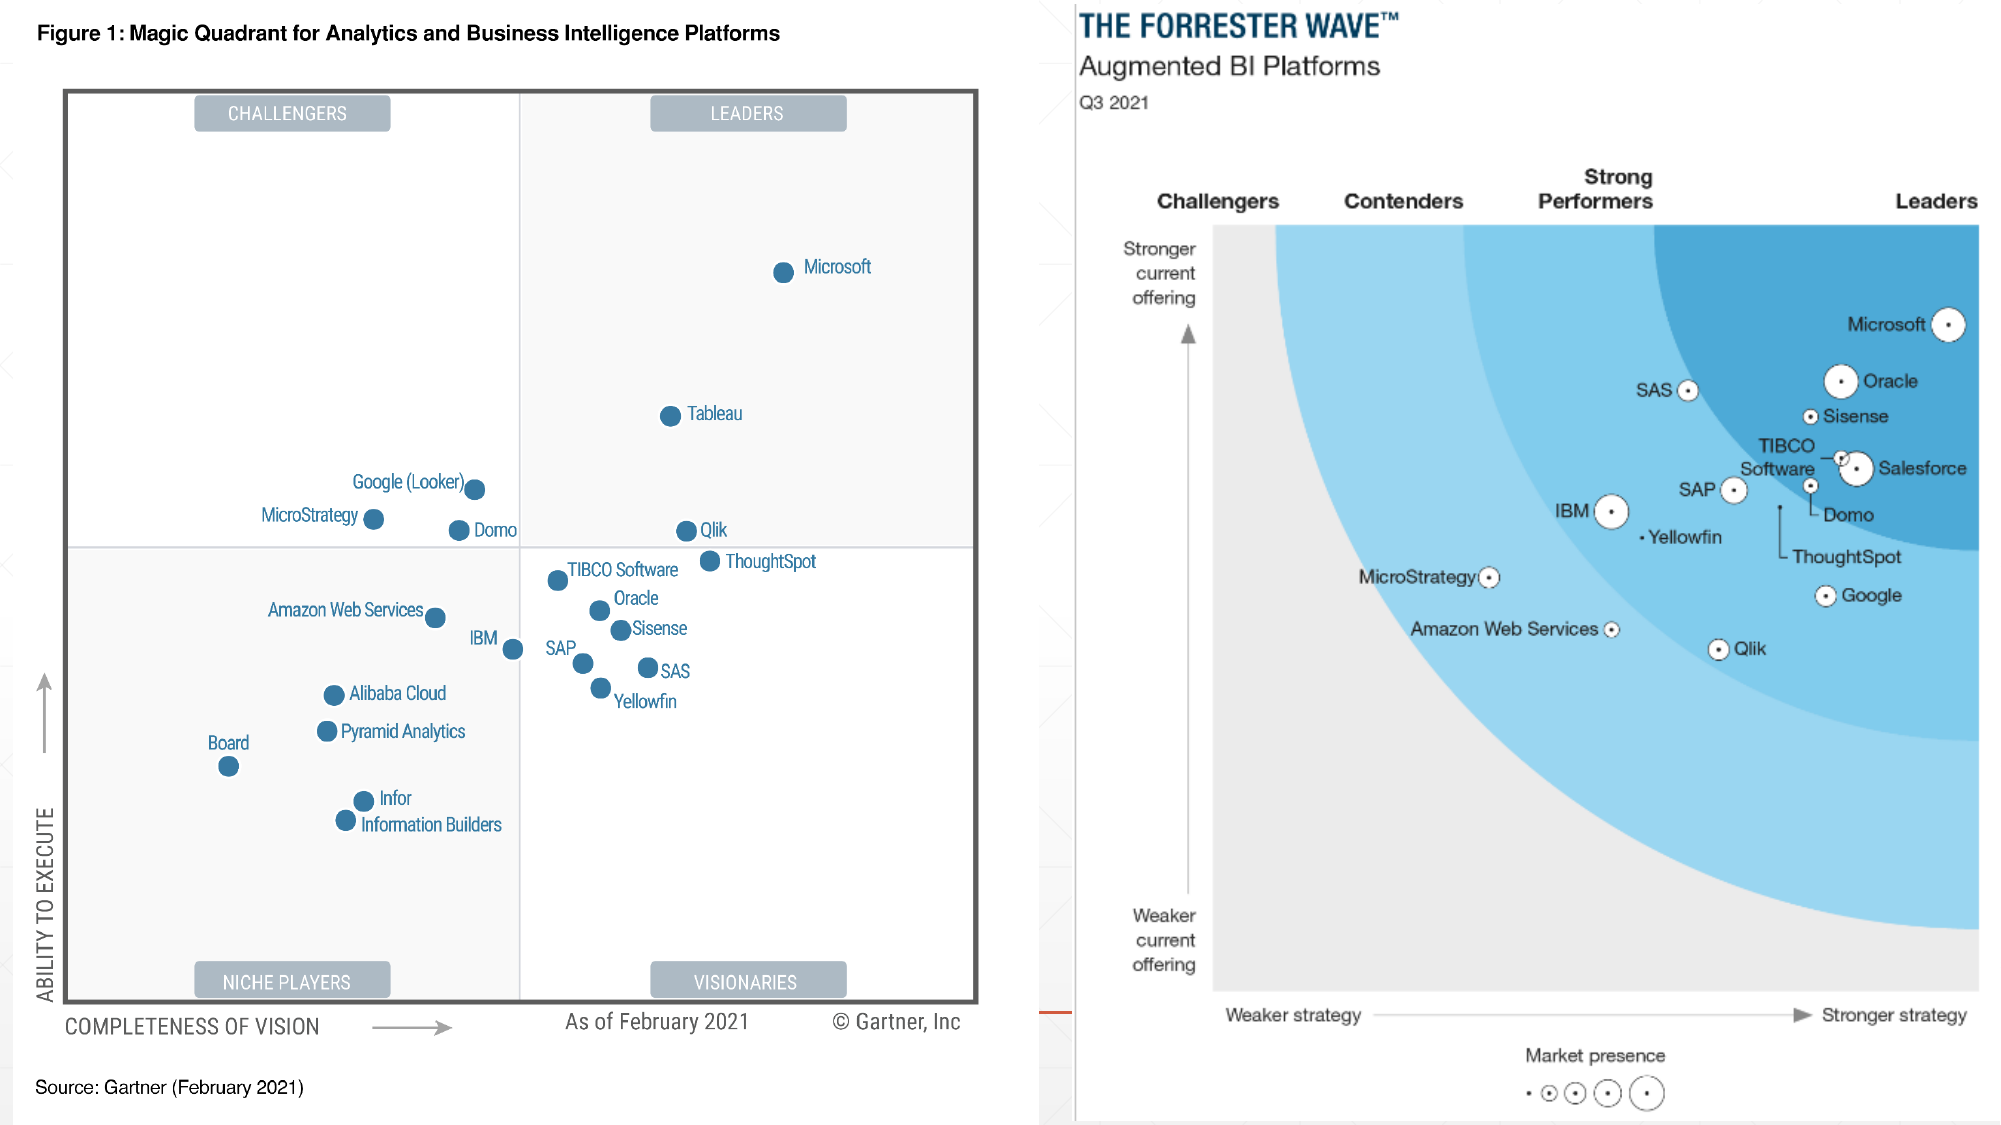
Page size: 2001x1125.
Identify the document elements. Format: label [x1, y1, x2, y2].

list [1072, 4, 2000, 1121]
picture [13, 0, 1039, 1125]
